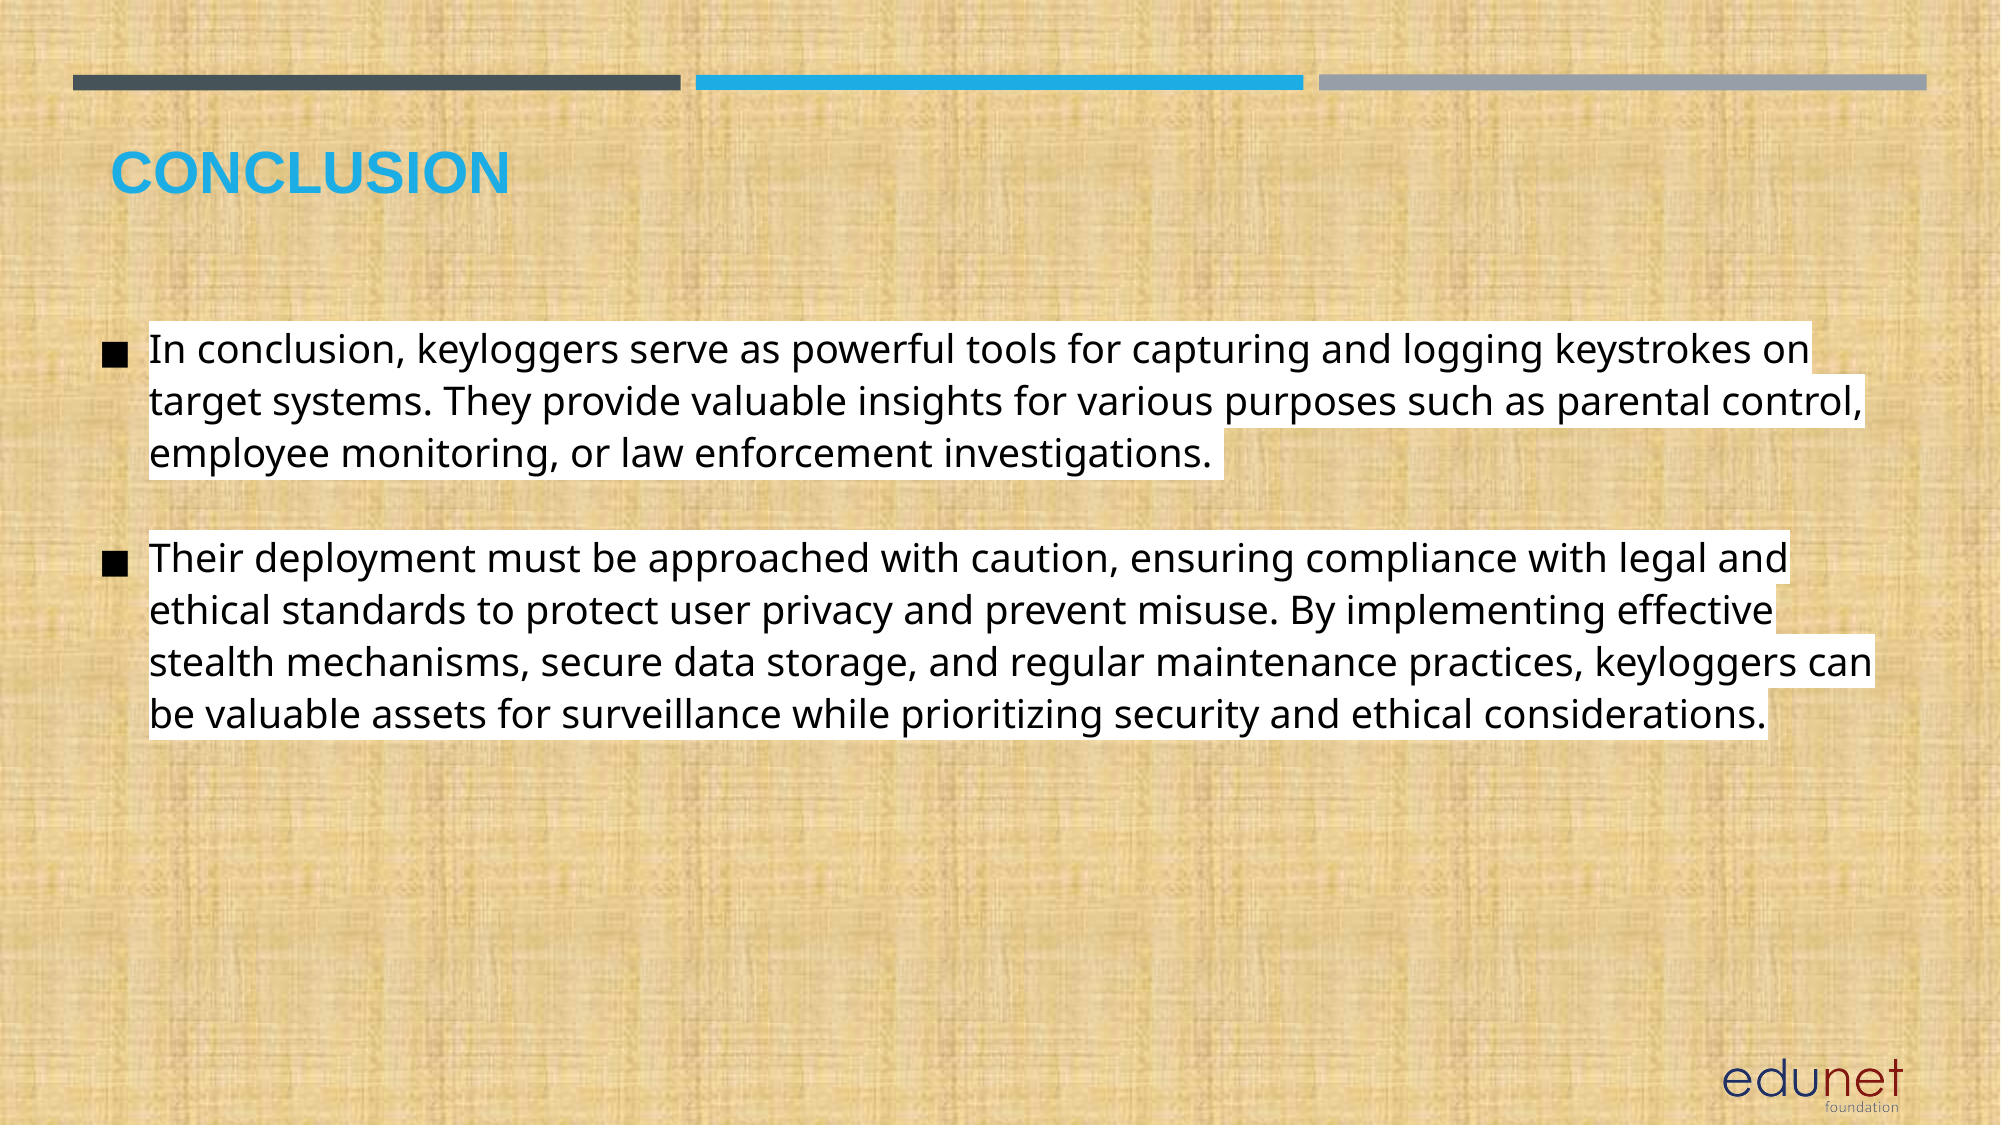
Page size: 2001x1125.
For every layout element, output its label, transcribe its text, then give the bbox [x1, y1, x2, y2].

title CONCLUSION [95, 126, 1905, 214]
picture [0, 0, 2001, 1125]
list In conclusion, keyloggers serve as powerful tools for capturing and logging keystrokes on target systems. They provide valuable insights for various purposes such as parental control, employee monitoring, or law enforcement investigations. Their deployment must be approached with caution, ensuring compliance with legal and ethical standards to protect user privacy and prevent misuse. By implementing effective stealth mechanisms, secure data storage, and regular maintenance practices, keyloggers can be valuable assets for surveillance while prioritizing security and ethical considerations. [83, 213, 1893, 843]
